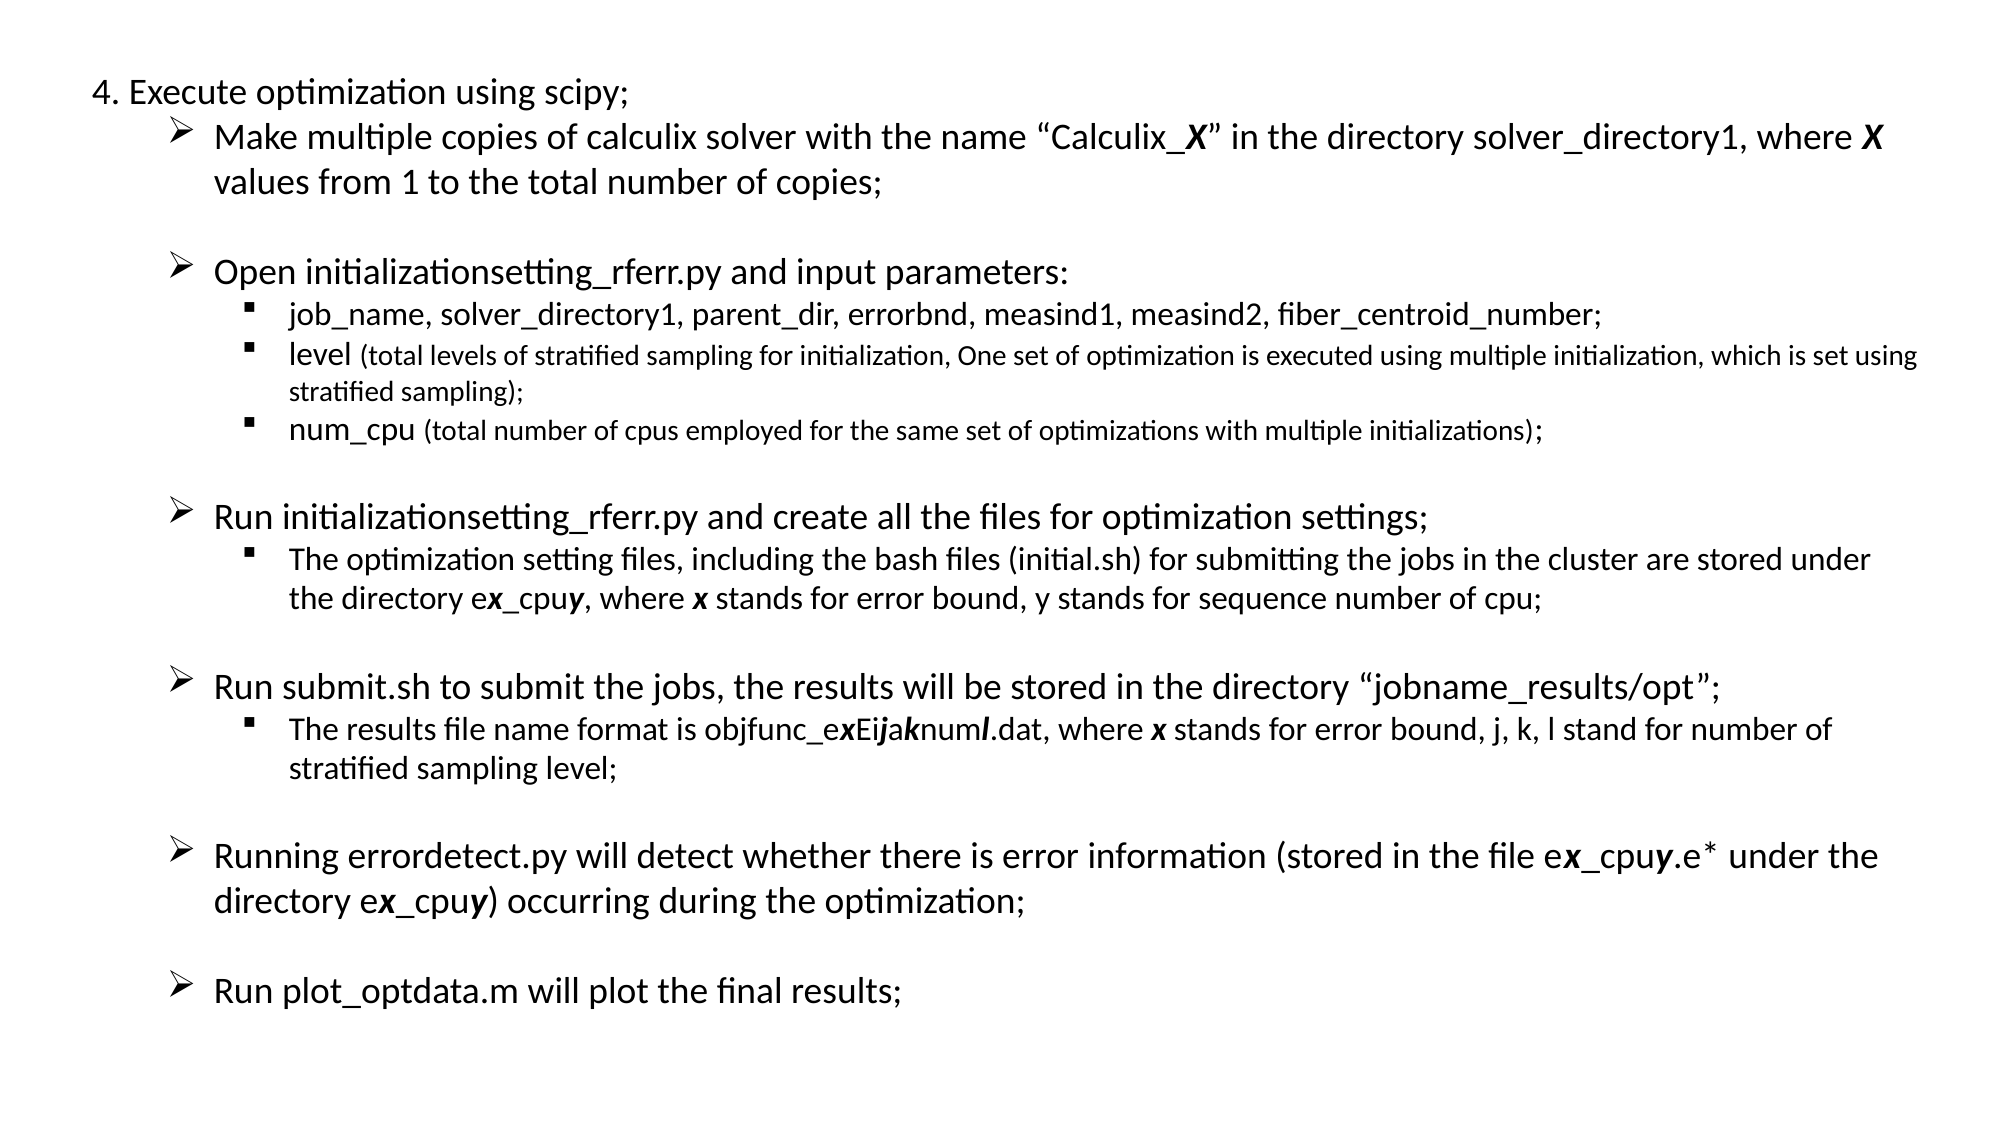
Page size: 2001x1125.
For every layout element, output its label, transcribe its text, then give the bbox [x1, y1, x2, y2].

text_box 4. Execute optimization using scipy; Make multiple copies of calculix solver with the name “Calculix_X” in the directory solver_directory1, where X values from 1 to the total number of copies; Open initializationsetting_rferr.py and input parameters: job_name, solver_directory1, parent_dir, errorbnd, measind1, measind2, fiber_centroid_number; level (total levels of stratified sampling for initialization, One set of optimization is executed using multiple initialization, which is set using stratified sampling); num_cpu (total number of cpus employed for the same set of optimizations with multiple initializations); Run initializationsetting_rferr.py and create all the files for optimization settings; The optimization setting files, including the bash files (initial.sh) for submitting the jobs in the cluster are stored under the directory ex_cpuy, where x stands for error bound, y stands for sequence number of cpu; Run submit.sh to submit the jobs, the results will be stored in the directory “jobname_results/opt”; The results file name format is objfunc_exEijaknuml.dat, where x stands for error bound, j, k, l stand for number of stratified sampling level; Running errordetect.py will detect whether there is error information (stored in the file ex_cpuy.e* under the directory ex_cpuy) occurring during the optimization; Run plot_optdata.m will plot the final results; [77, 59, 1939, 1019]
